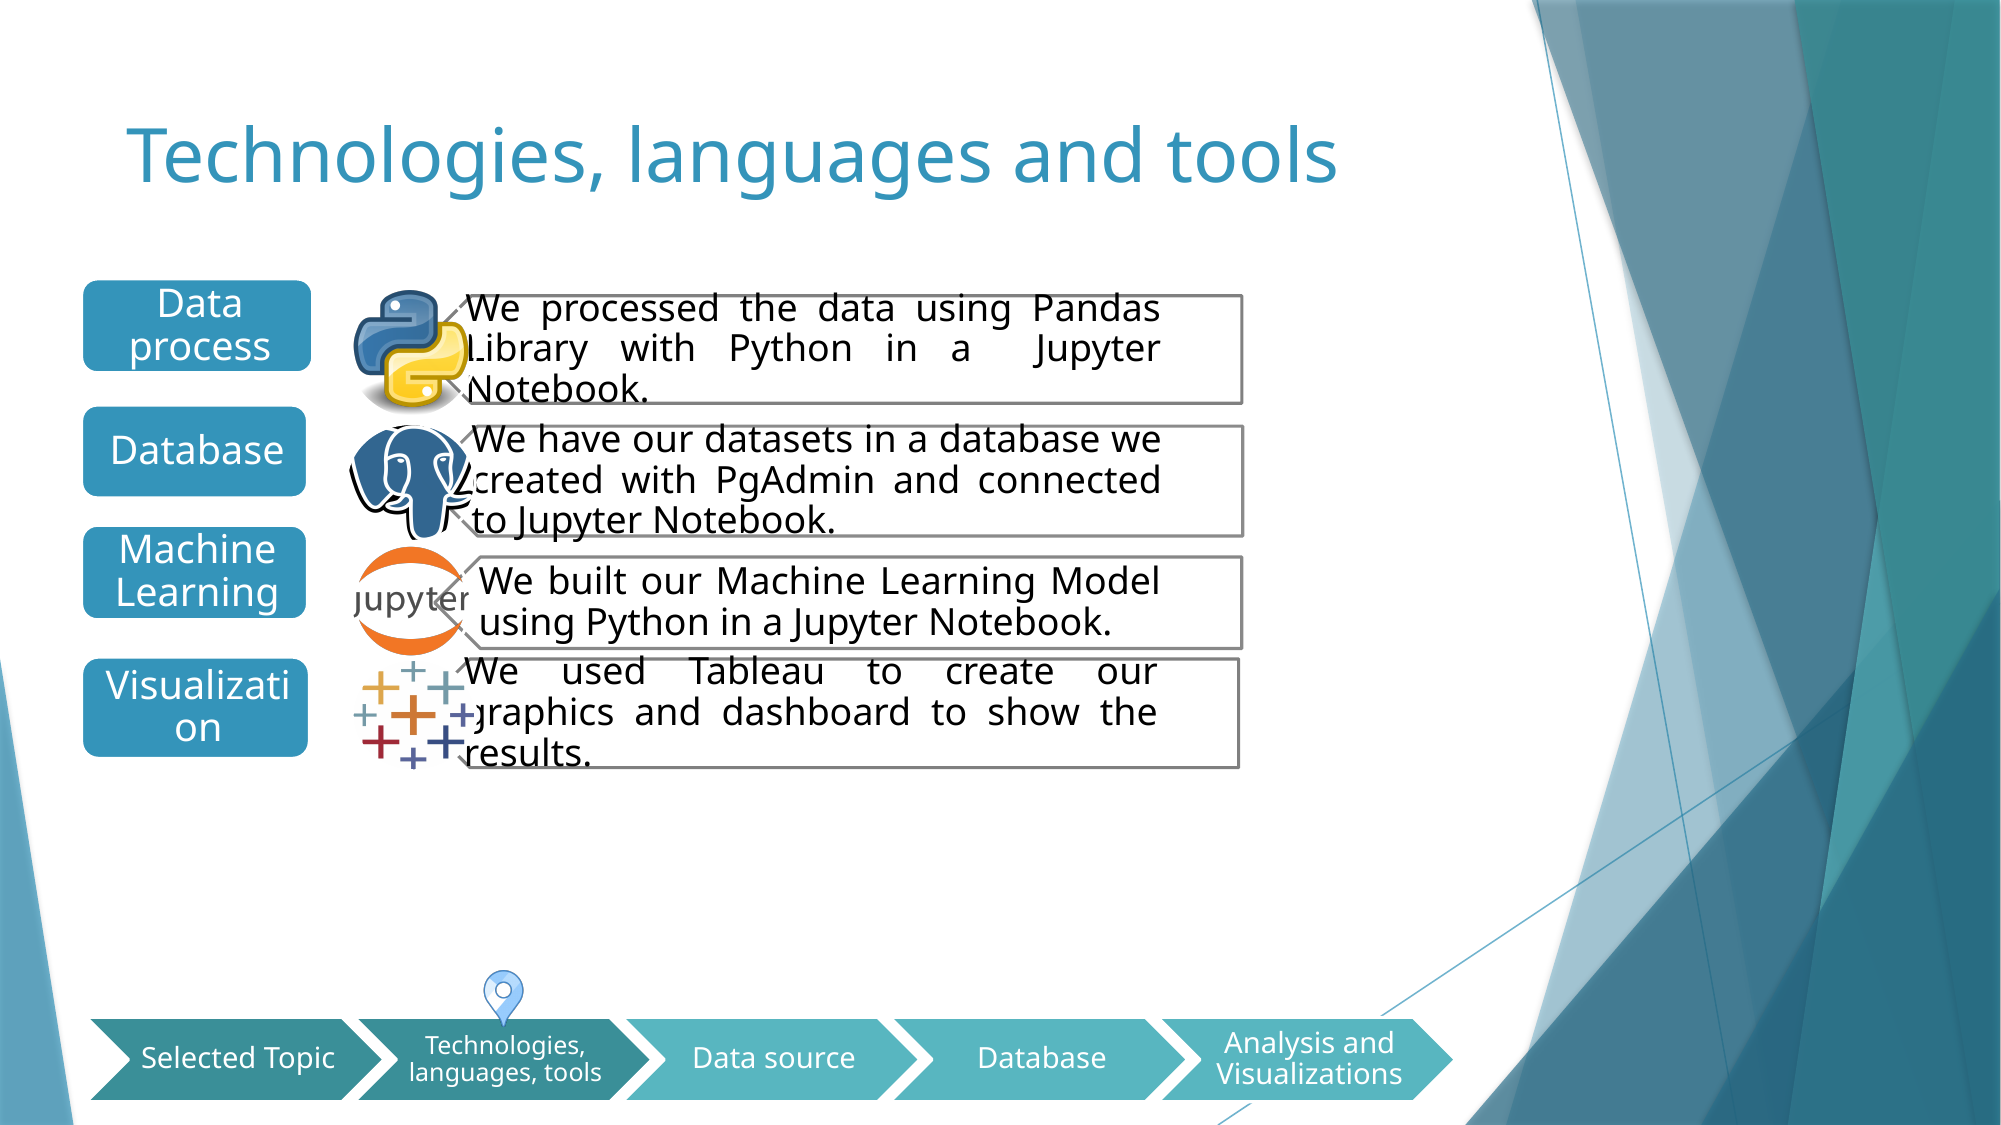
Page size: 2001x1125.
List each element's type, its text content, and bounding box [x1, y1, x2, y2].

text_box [85, 1016, 1457, 1103]
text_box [0, 217, 1702, 1028]
picture [474, 969, 533, 1028]
title Technologies, languages and tools [111, 99, 1522, 217]
